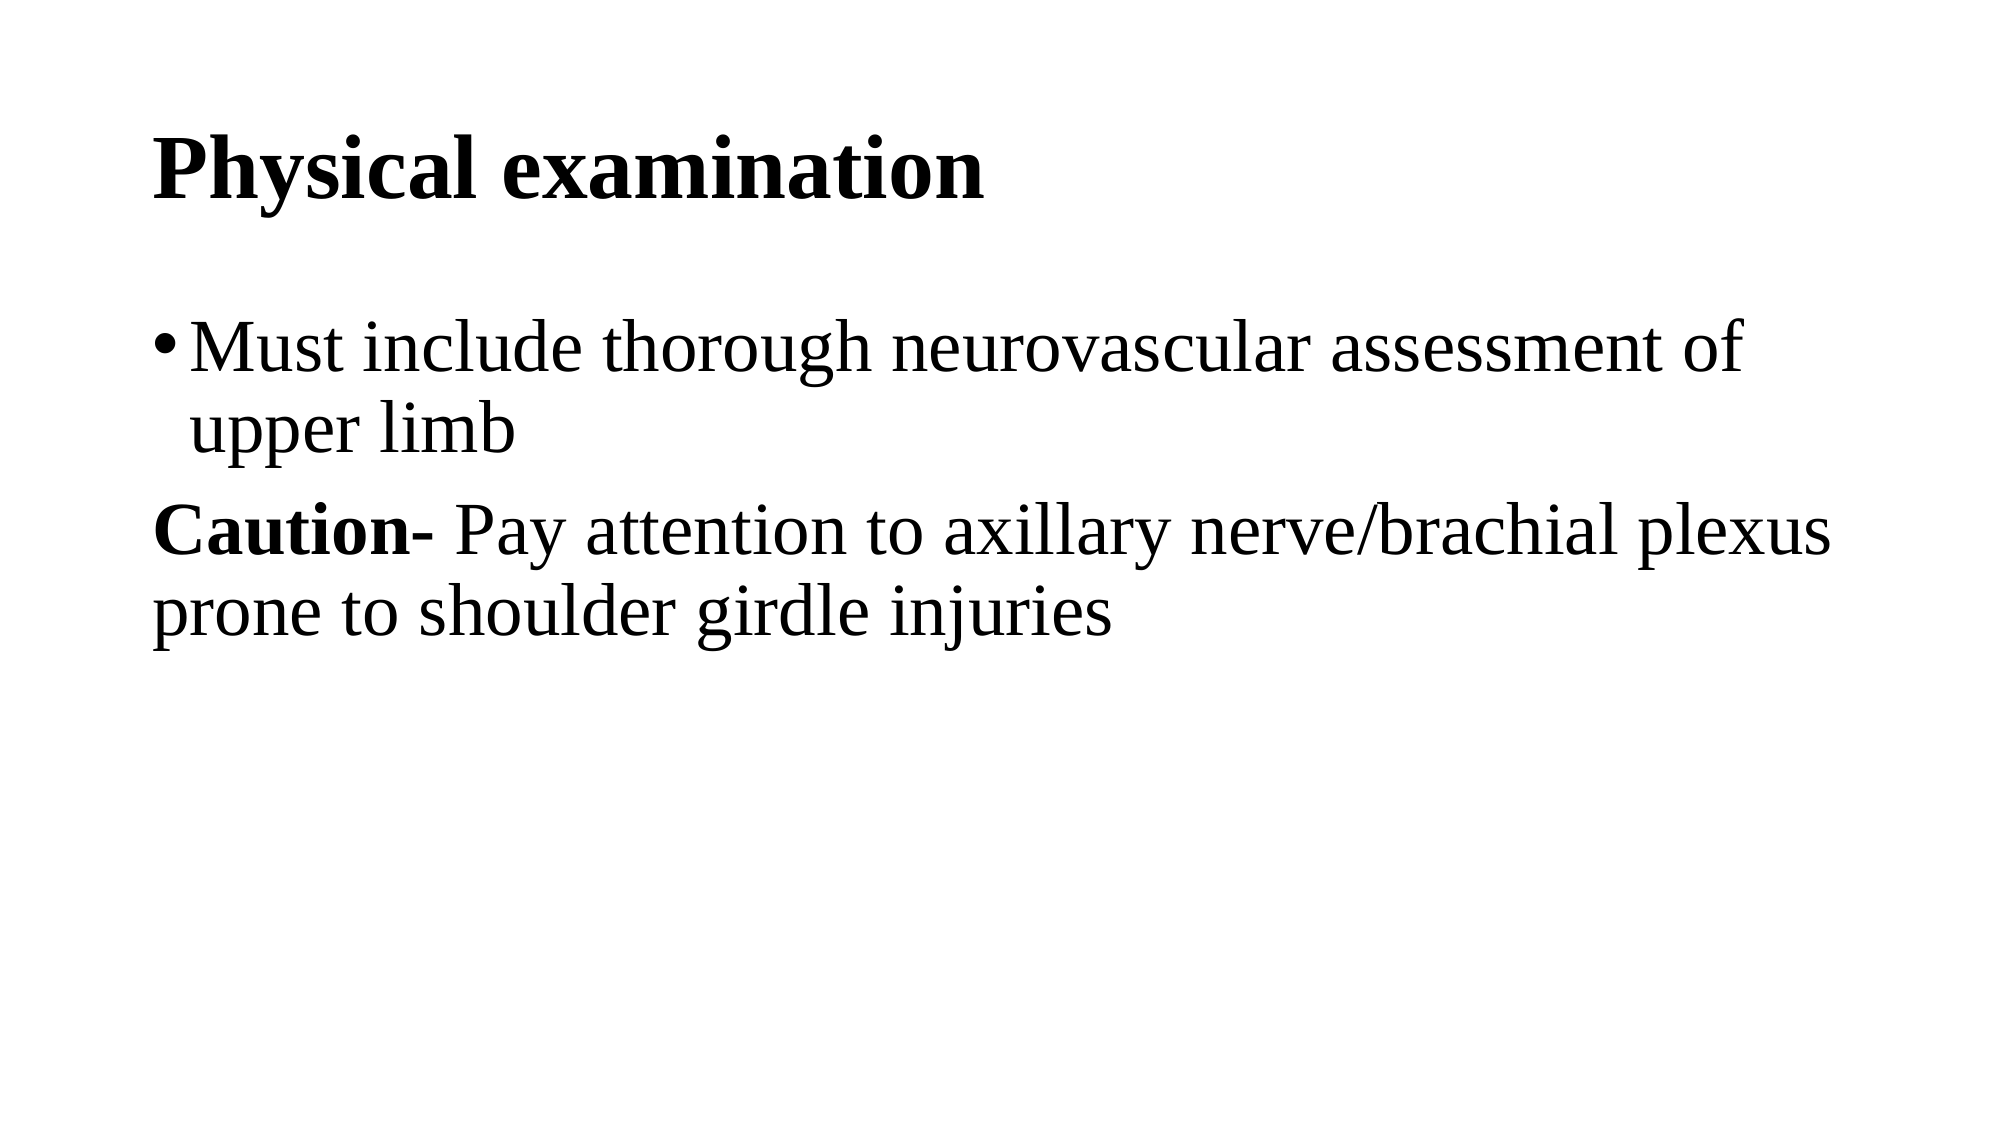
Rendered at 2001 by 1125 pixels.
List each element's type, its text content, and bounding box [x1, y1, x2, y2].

list Must include thorough neurovascular assessment of upper limb Caution- Pay attention to axillary nerve/brachial plexus prone to shoulder girdle injuries [137, 299, 1863, 1014]
title Physical examination [137, 59, 1863, 278]
